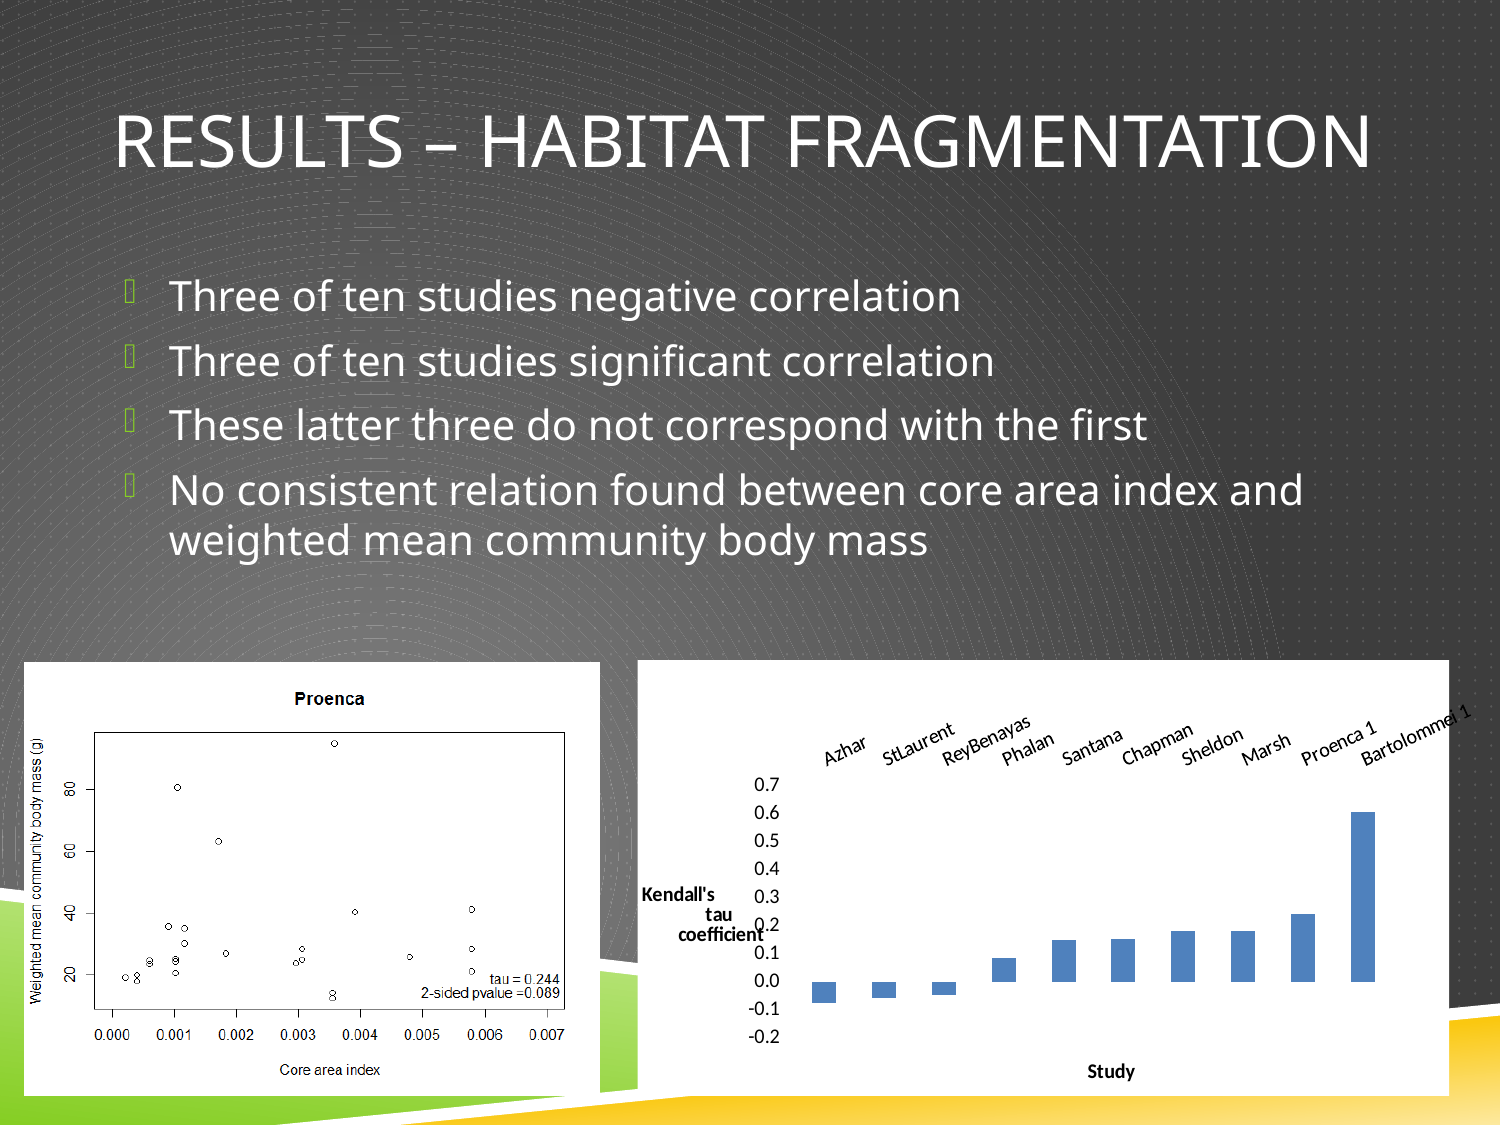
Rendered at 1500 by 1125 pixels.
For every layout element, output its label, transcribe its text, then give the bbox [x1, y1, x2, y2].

chart [637, 659, 1476, 1097]
picture [24, 662, 601, 1097]
title Results – Habitat fragmentation [112, 45, 1388, 233]
list Three of ten studies negative correlation Three of ten studies significant correlation These latter three do not correspond with the first No consistent relation found between core area index and weighted mean community body mass [112, 262, 1388, 875]
